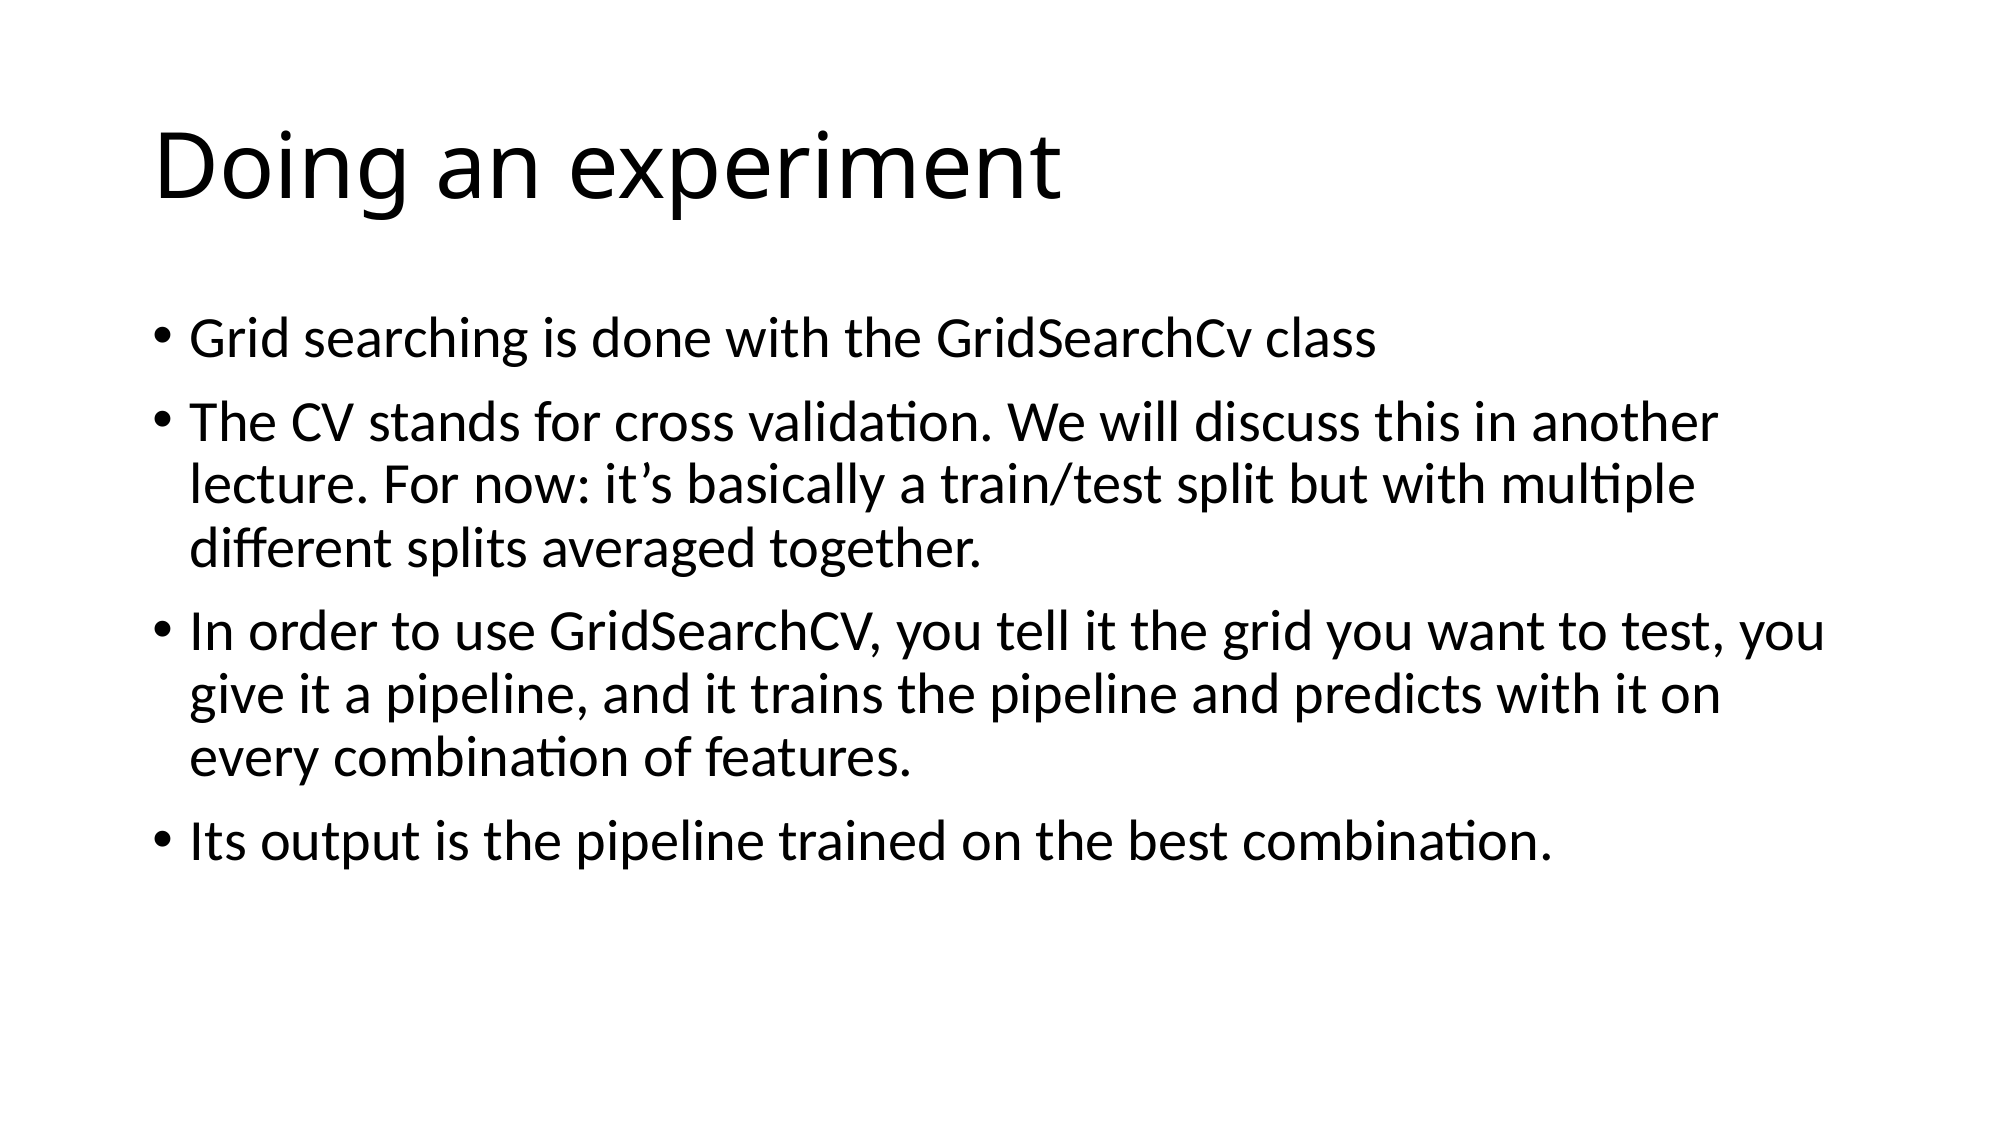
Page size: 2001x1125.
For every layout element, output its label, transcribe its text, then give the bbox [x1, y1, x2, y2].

list Grid searching is done with the GridSearchCv class The CV stands for cross validation. We will discuss this in another lecture. For now: it’s basically a train/test split but with multiple different splits averaged together. In order to use GridSearchCV, you tell it the grid you want to test, you give it a pipeline, and it trains the pipeline and predicts with it on every combination of features. Its output is the pipeline trained on the best combination. [137, 299, 1863, 1014]
title Doing an experiment [137, 59, 1863, 278]
